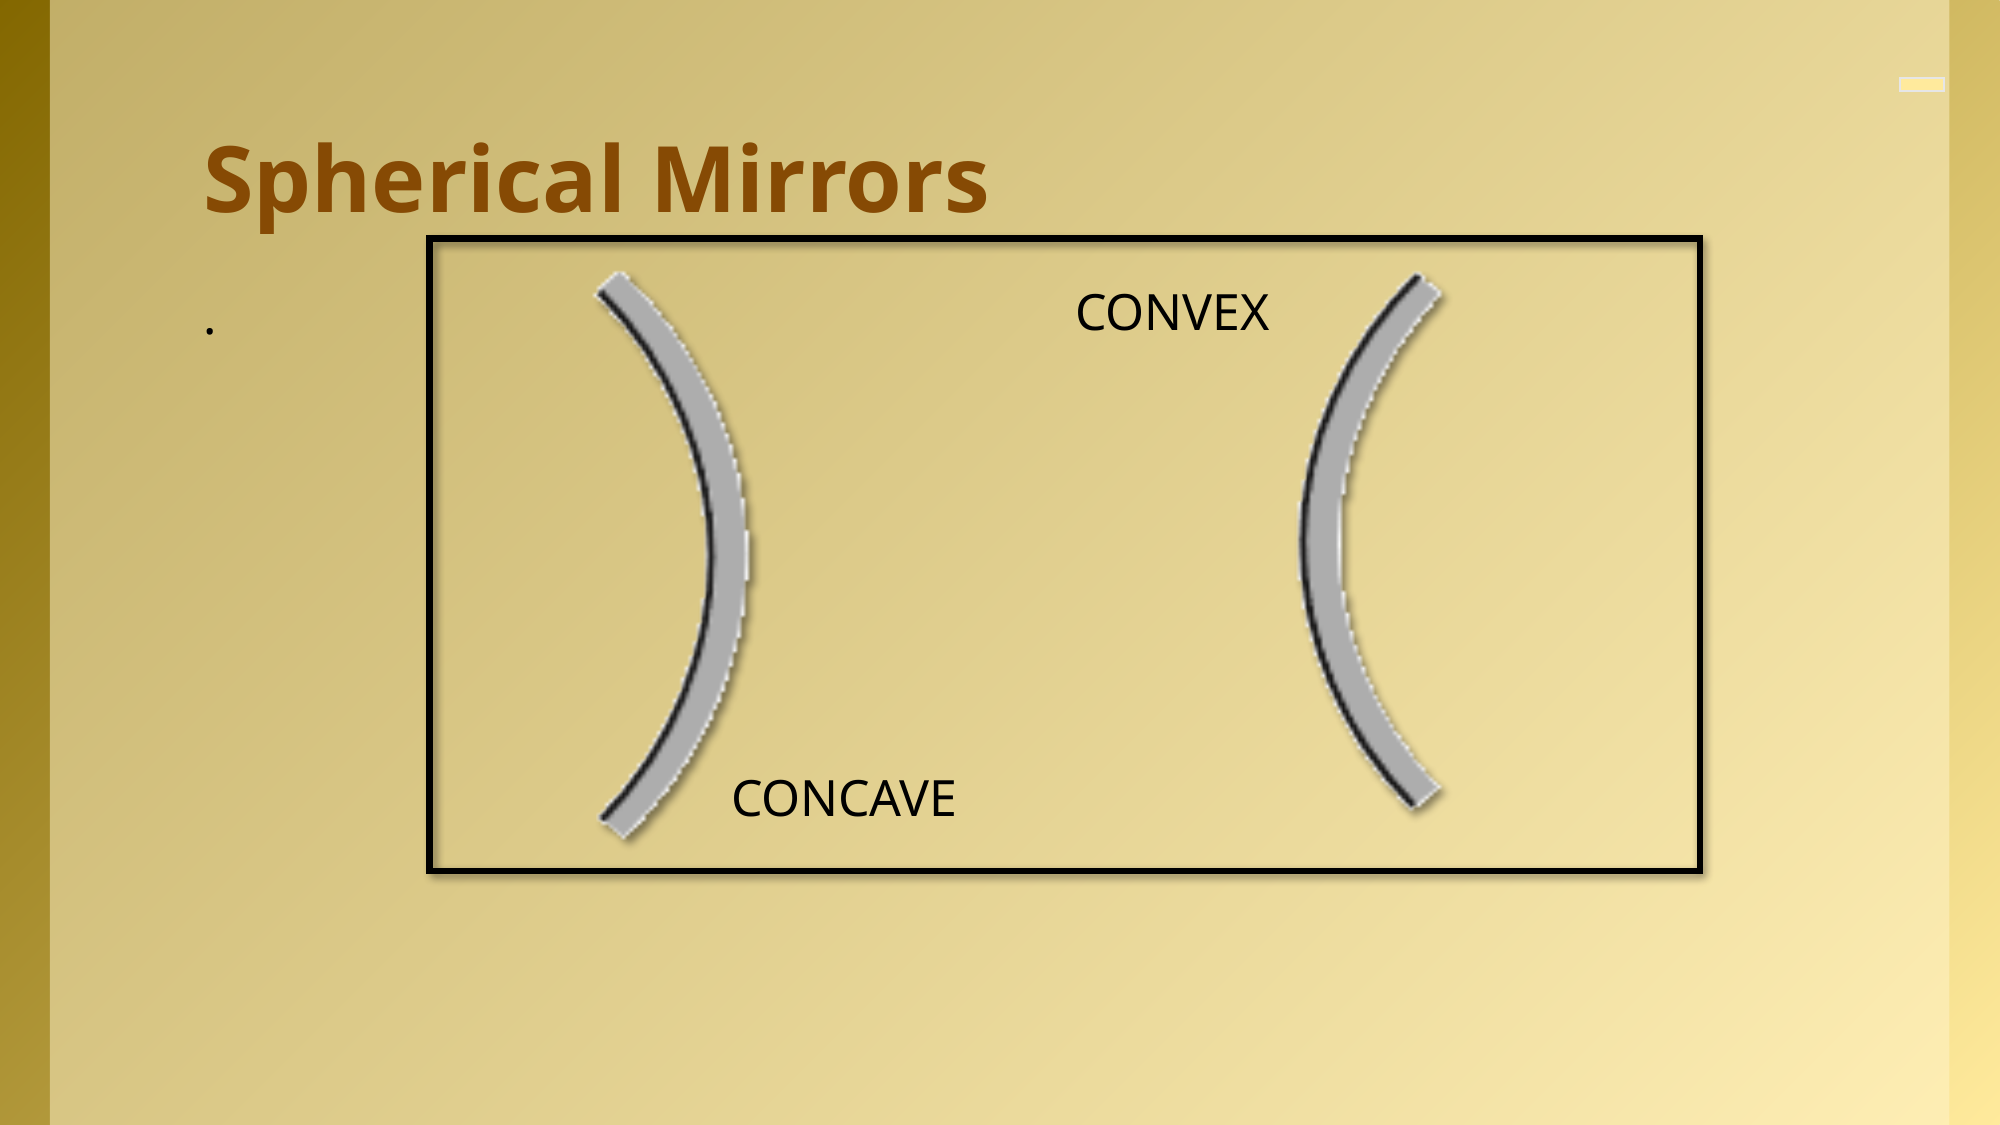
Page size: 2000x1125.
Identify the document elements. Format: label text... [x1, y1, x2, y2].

text_box [1899, 77, 1945, 92]
title Spherical Mirrors [183, 12, 1850, 242]
picture [432, 241, 1697, 868]
list . [183, 279, 1850, 1013]
